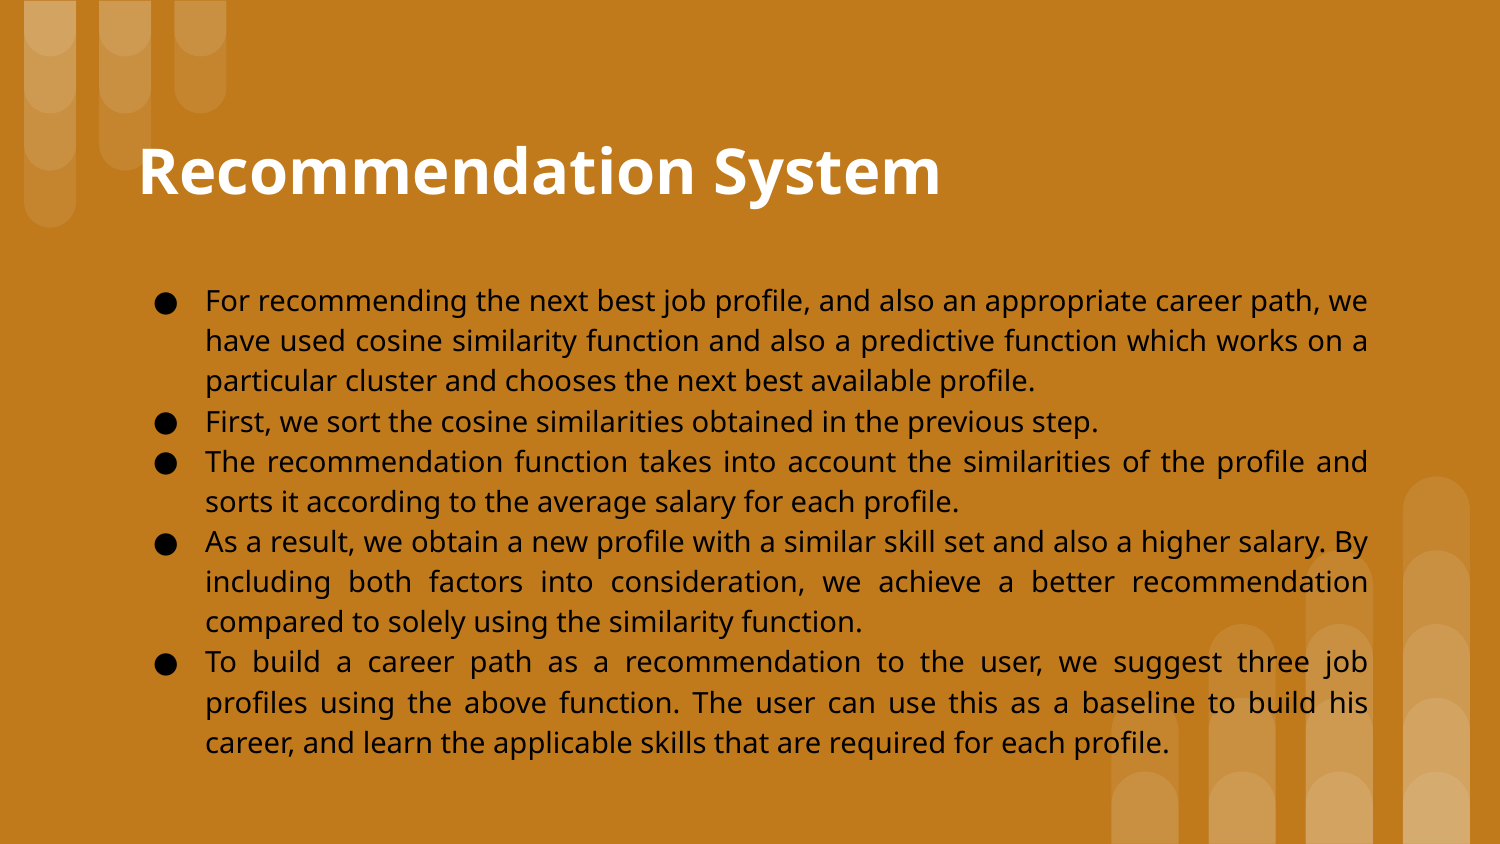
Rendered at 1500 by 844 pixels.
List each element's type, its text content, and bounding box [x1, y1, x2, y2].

text_box For recommending the next best job profile, and also an appropriate career path, we have used cosine similarity function and also a predictive function which works on a particular cluster and chooses the next best available profile. First, we sort the cosine similarities obtained in the previous step. The recommendation function takes into account the similarities of the profile and sorts it according to the average salary for each profile. As a result, we obtain a new profile with a similar skill set and also a higher salary. By including both factors into consideration, we achieve a better recommendation compared to solely using the similarity function. To build a career path as a recommendation to the user, we suggest three job profiles using the above function. The user can use this as a baseline to build his career, and learn the applicable skills that are required for each profile. [115, 262, 1385, 741]
title Recommendation System [122, 76, 1426, 263]
